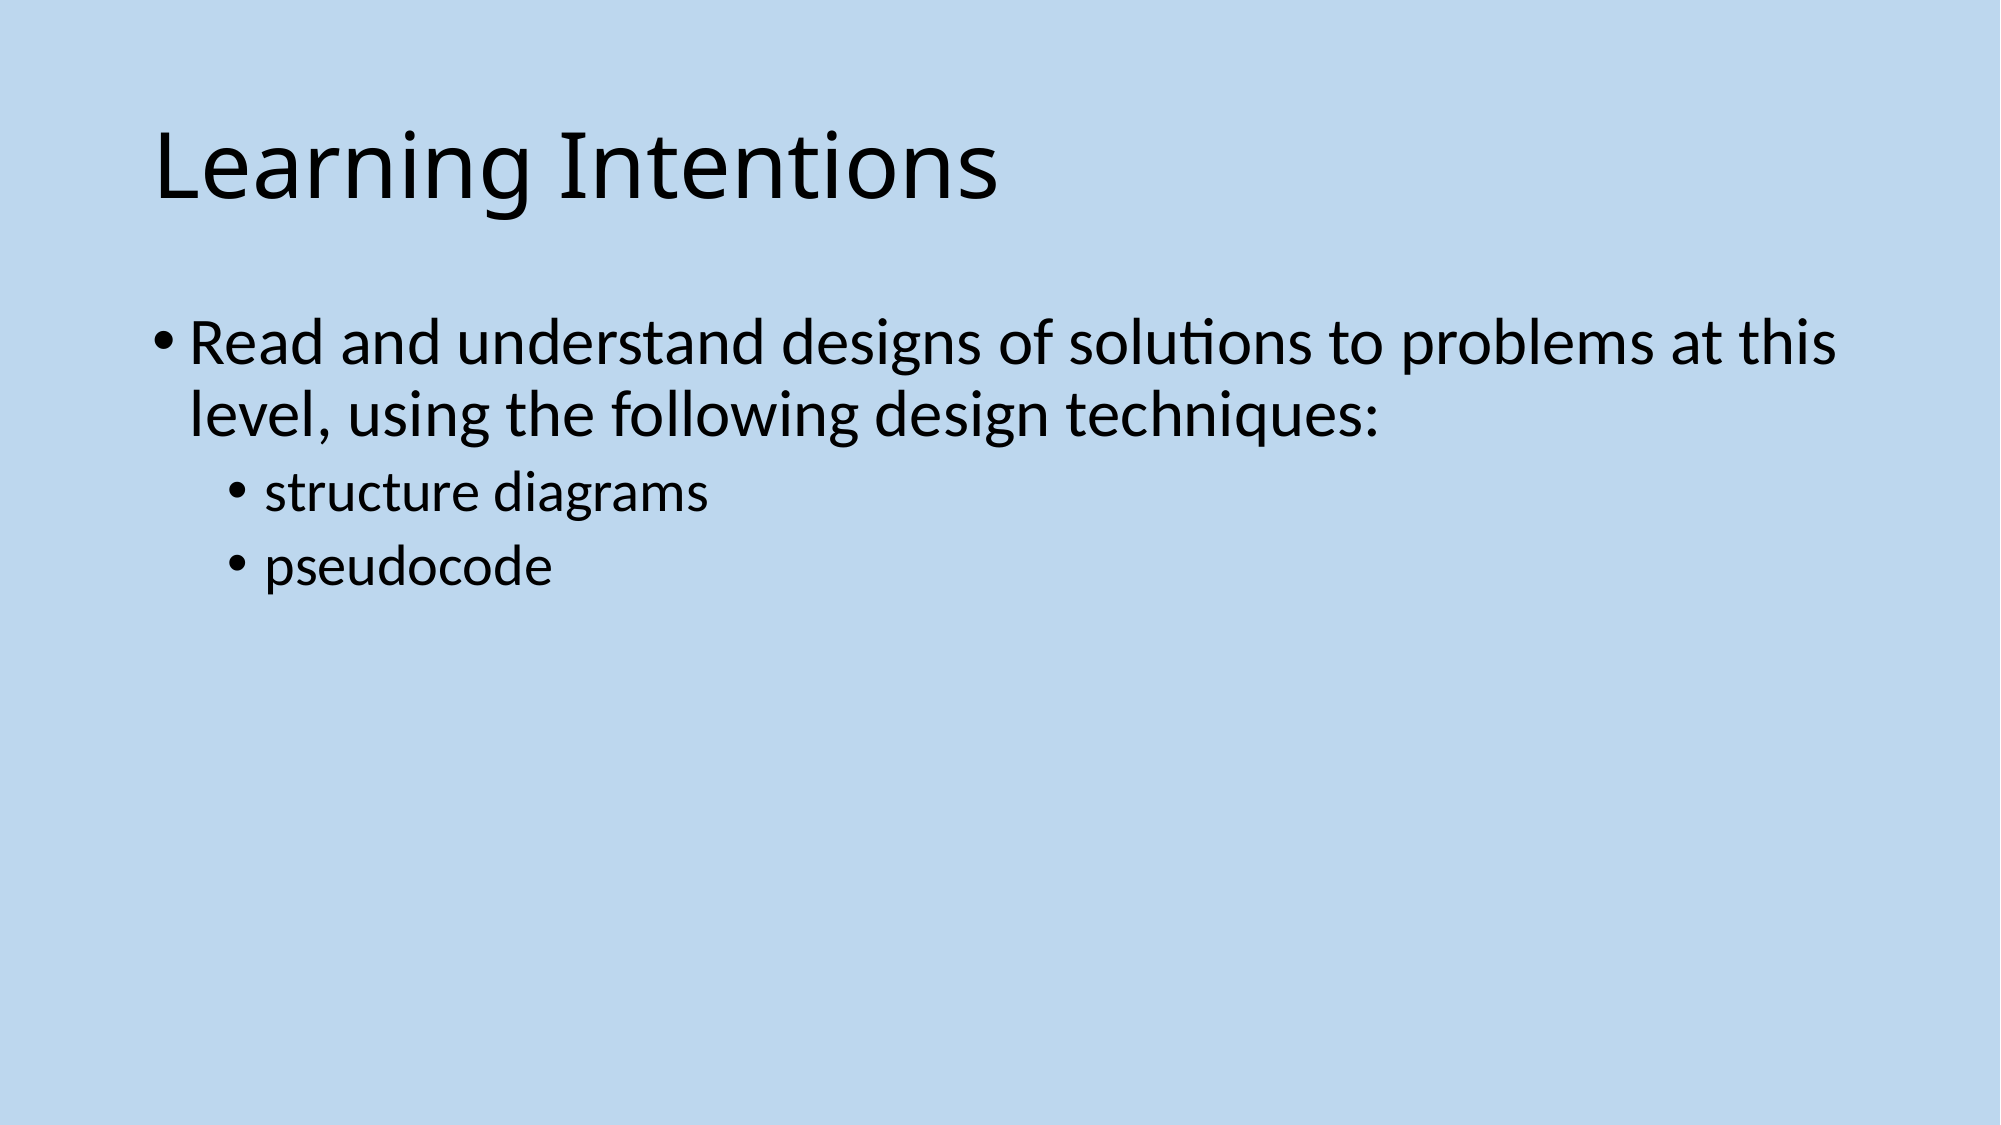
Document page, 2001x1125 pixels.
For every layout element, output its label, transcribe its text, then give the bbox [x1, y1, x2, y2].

title Learning Intentions [137, 59, 1863, 278]
list Read and understand designs of solutions to problems at this level, using the following design techniques: structure diagrams pseudocode [137, 299, 1863, 1014]
